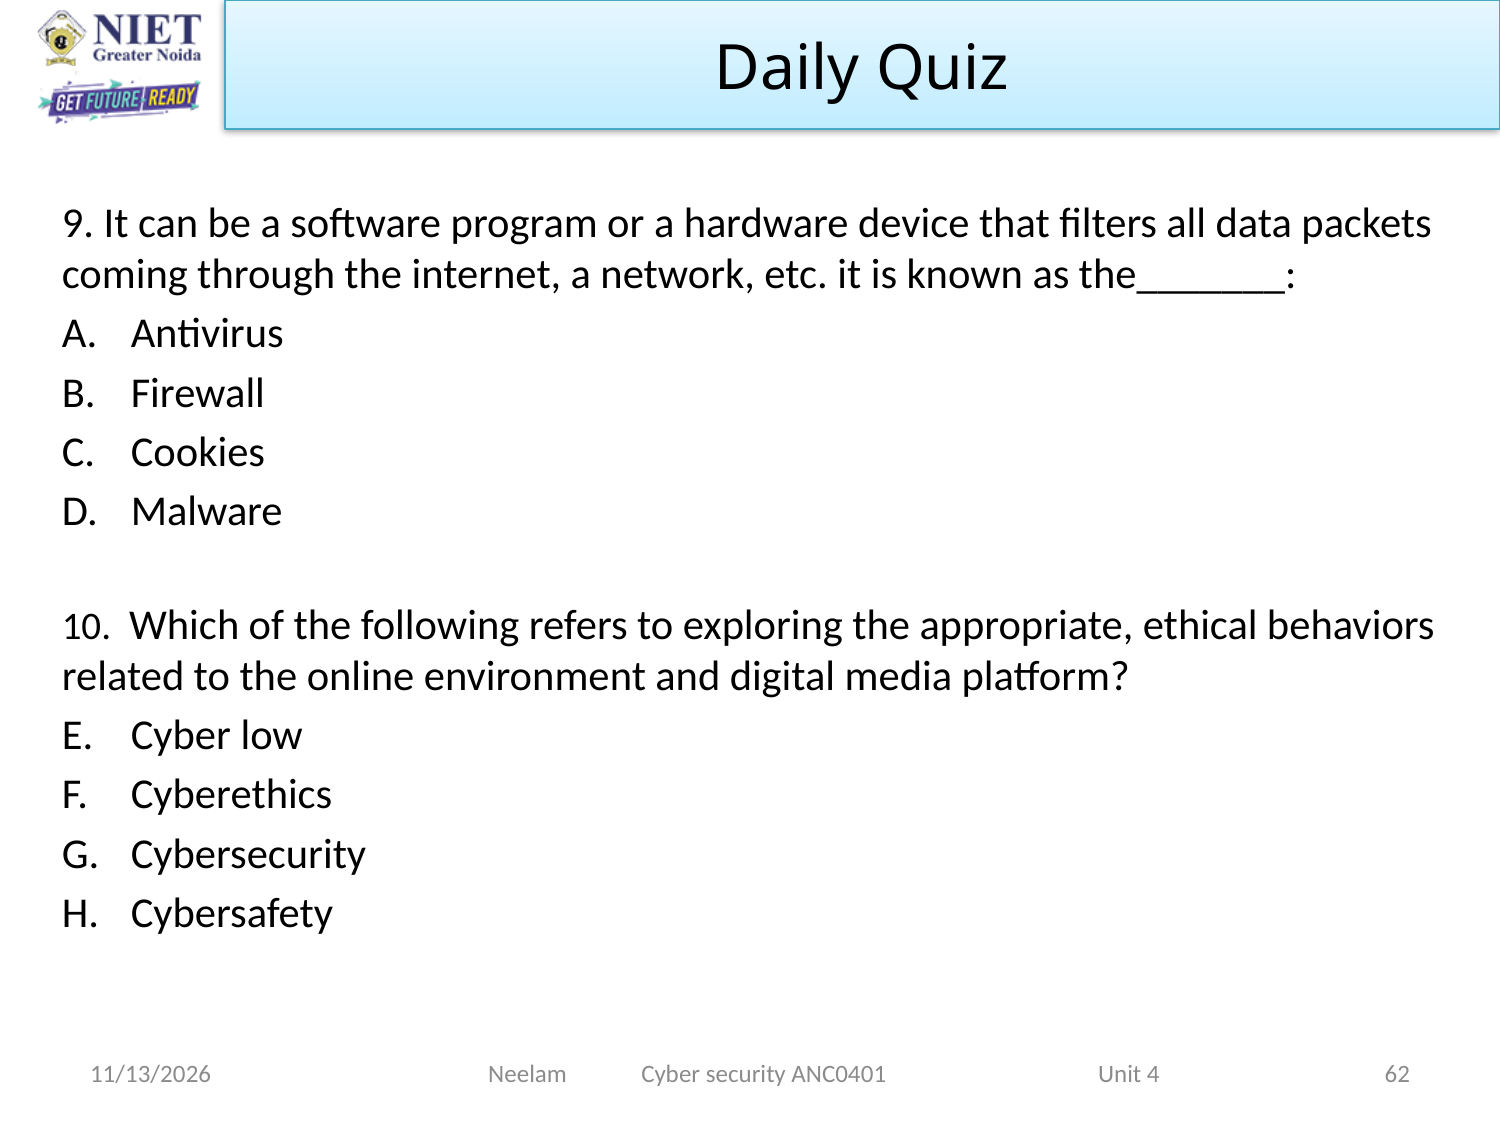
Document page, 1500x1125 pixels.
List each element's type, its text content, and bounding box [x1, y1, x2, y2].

footer Neelam Cyber security ANC0401 Unit 4 [412, 1042, 1238, 1103]
picture [0, 0, 238, 135]
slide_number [75, 1042, 412, 1103]
text_box Daily Quiz [238, 0, 1500, 130]
slide_number 62 [1238, 1042, 1425, 1103]
list 9. It can be a software program or a hardware device that filters all data packets coming through the internet, a network, etc. it is known as the_______: Antivirus Firewall Cookies Malware 10. Which of the following refers to exploring the appropriate, ethical behaviors related to the online environment and digital media platform? Cyber low Cyberethics Cybersecurity Cybersafety [46, 187, 1460, 988]
